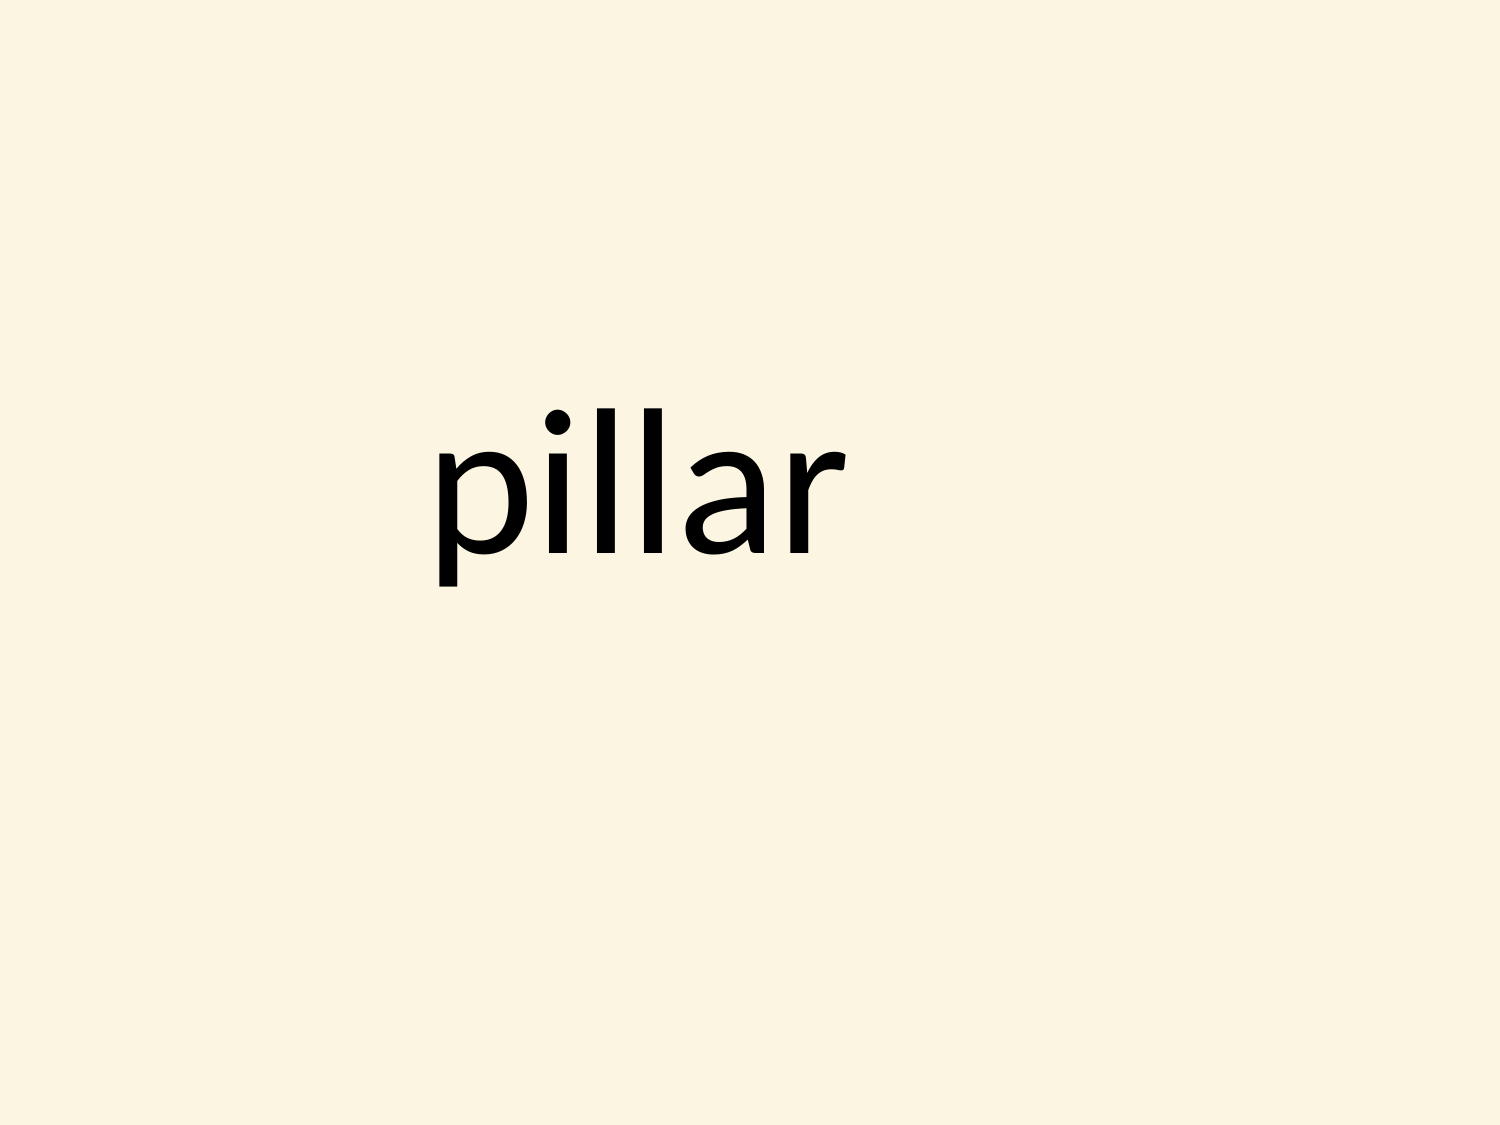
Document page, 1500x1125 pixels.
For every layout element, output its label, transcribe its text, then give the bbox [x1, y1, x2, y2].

title pillar [0, 349, 1276, 591]
